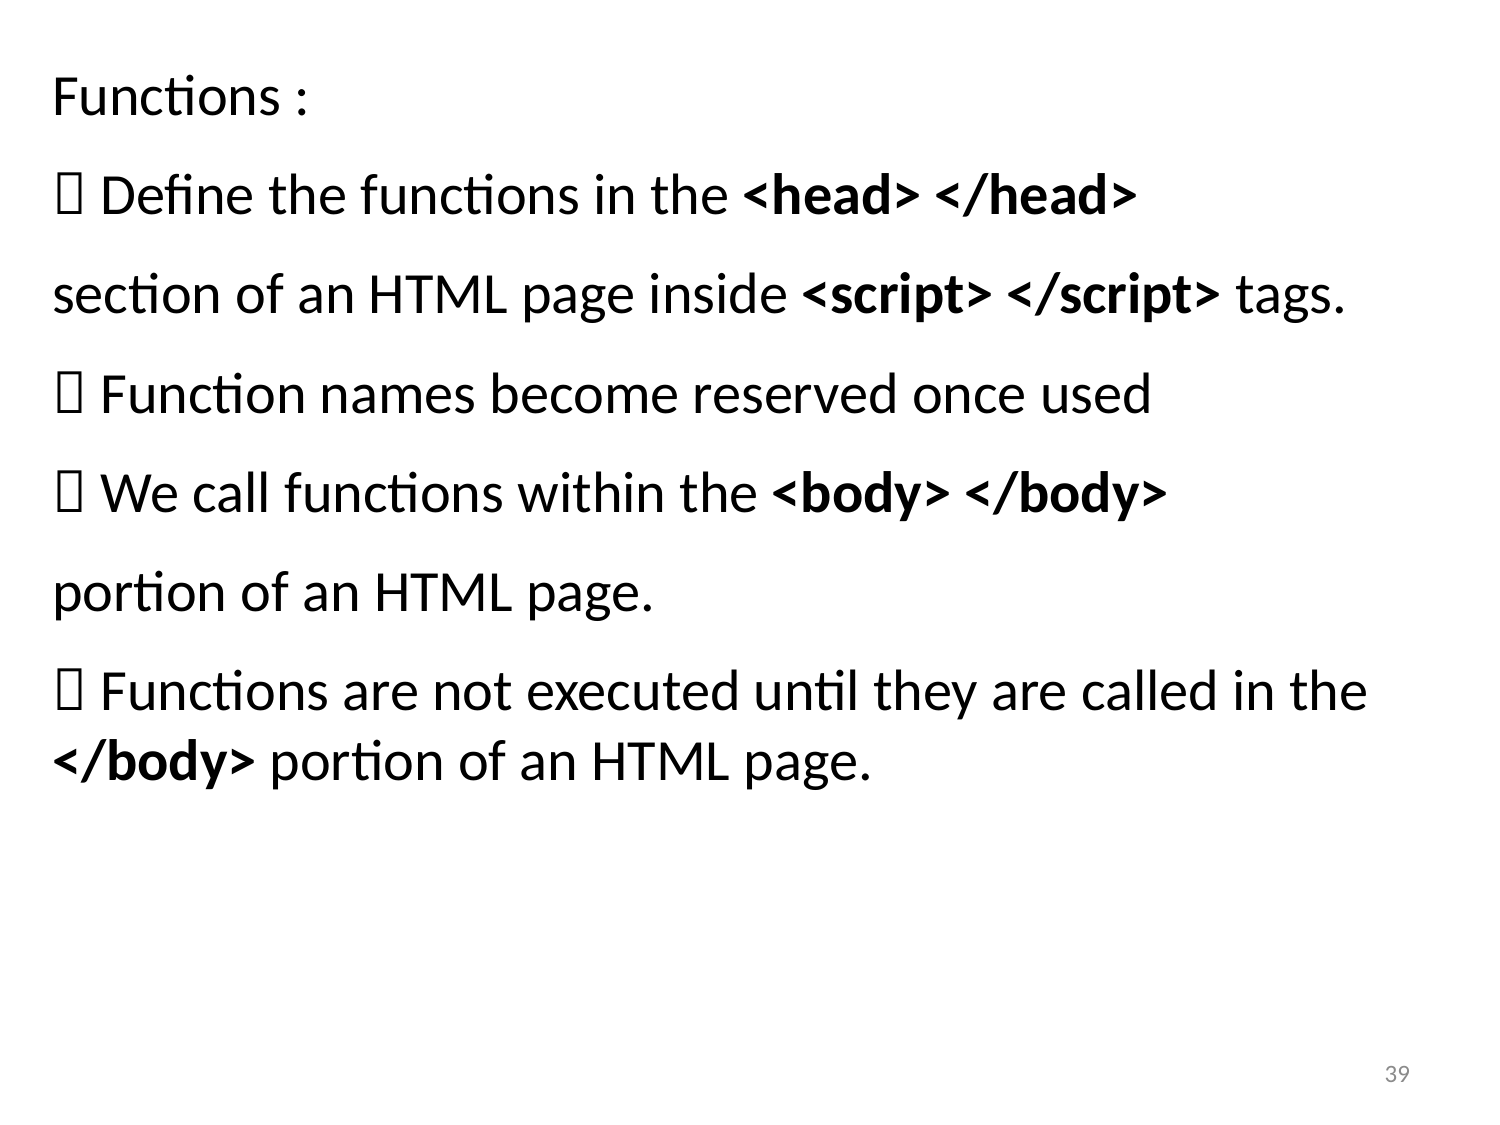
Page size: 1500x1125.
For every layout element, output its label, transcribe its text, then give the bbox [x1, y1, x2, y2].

slide_number 39 [1074, 1042, 1425, 1103]
text_box Functions :  Define the functions in the <head> </head> section of an HTML page inside <script> </script> tags.  Function names become reserved once used  We call functions within the <body> </body> portion of an HTML page.  Functions are not executed until they are called in the </body> portion of an HTML page. [37, 49, 1475, 800]
